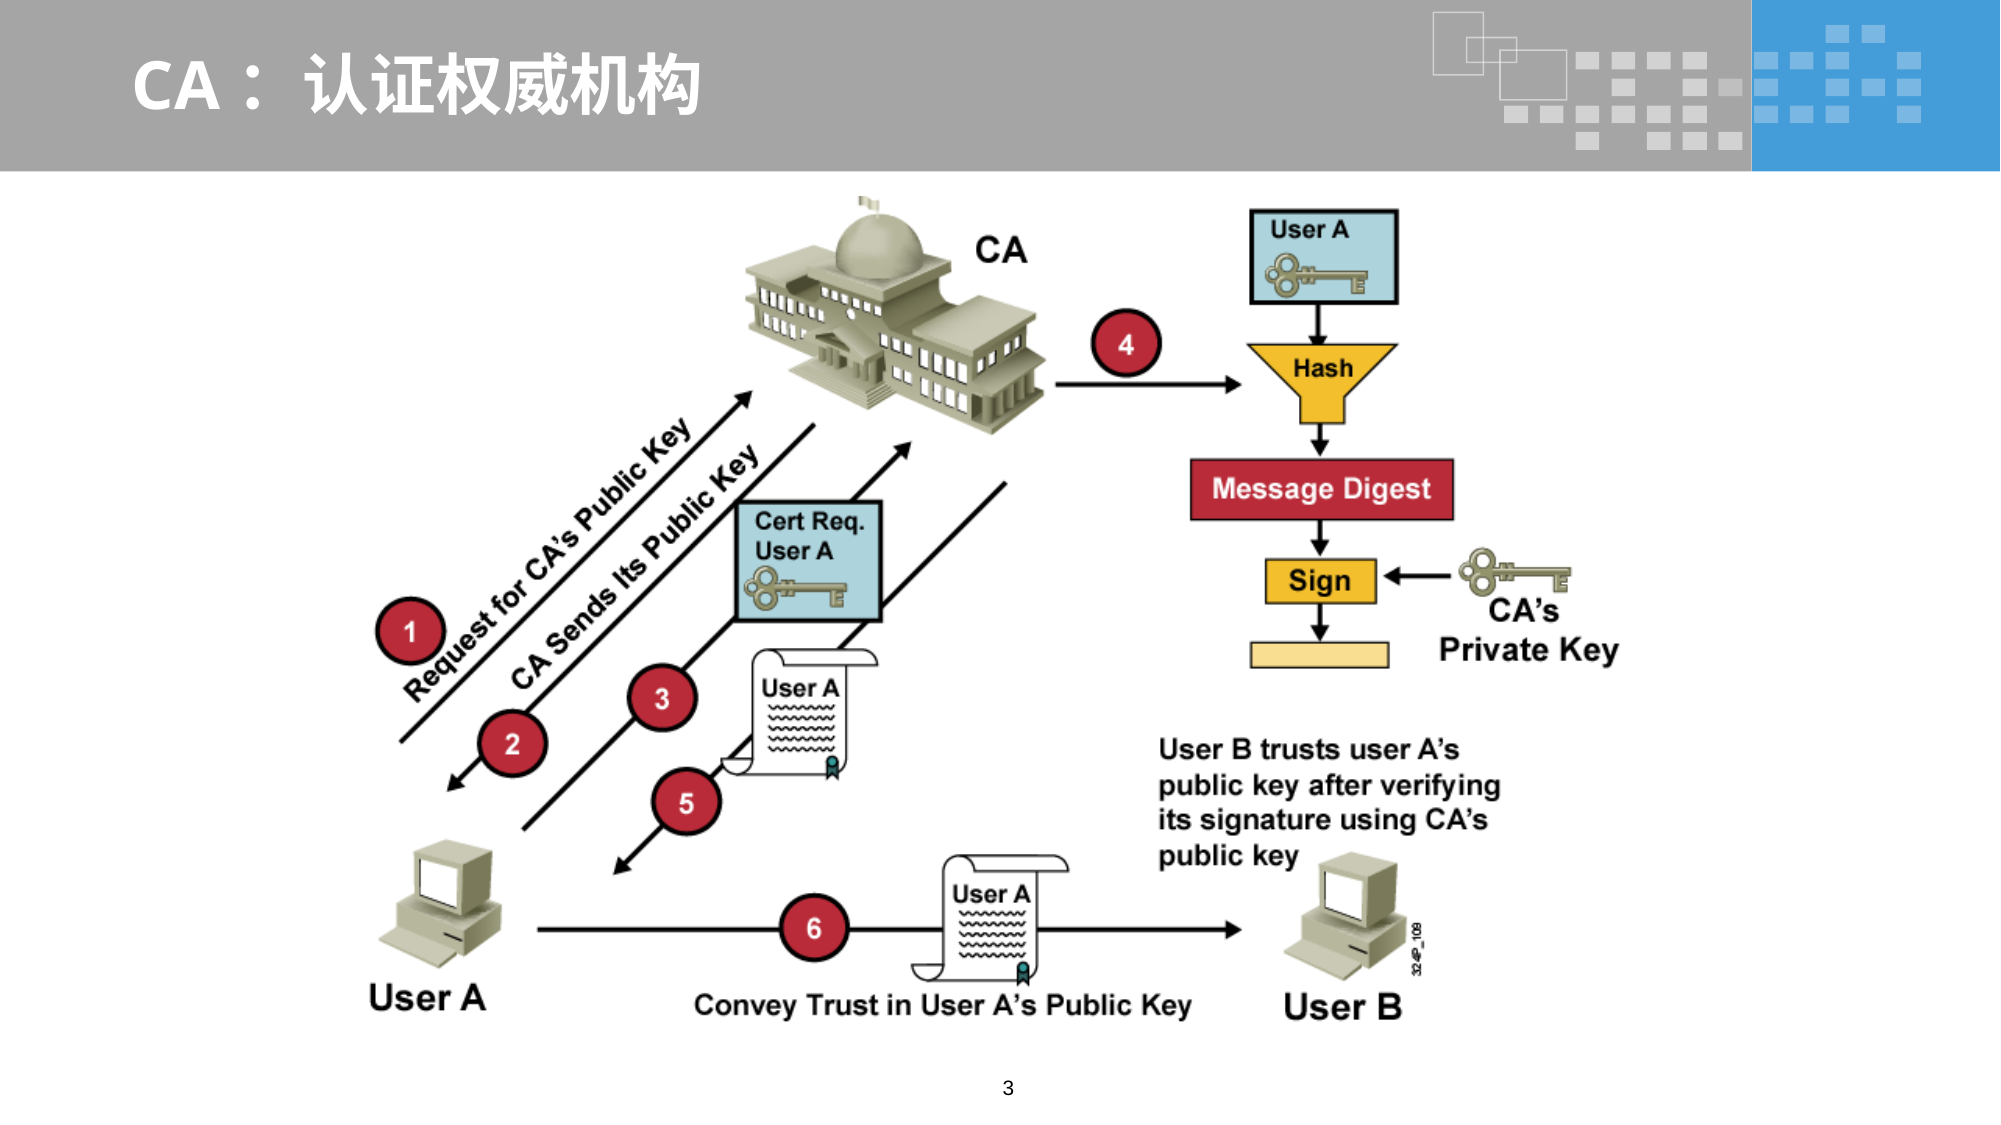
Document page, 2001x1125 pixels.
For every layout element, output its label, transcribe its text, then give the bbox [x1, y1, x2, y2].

title CA：认证权威机构 [116, 42, 1669, 123]
slide_number 3 [916, 1066, 1101, 1111]
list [367, 195, 1621, 1034]
